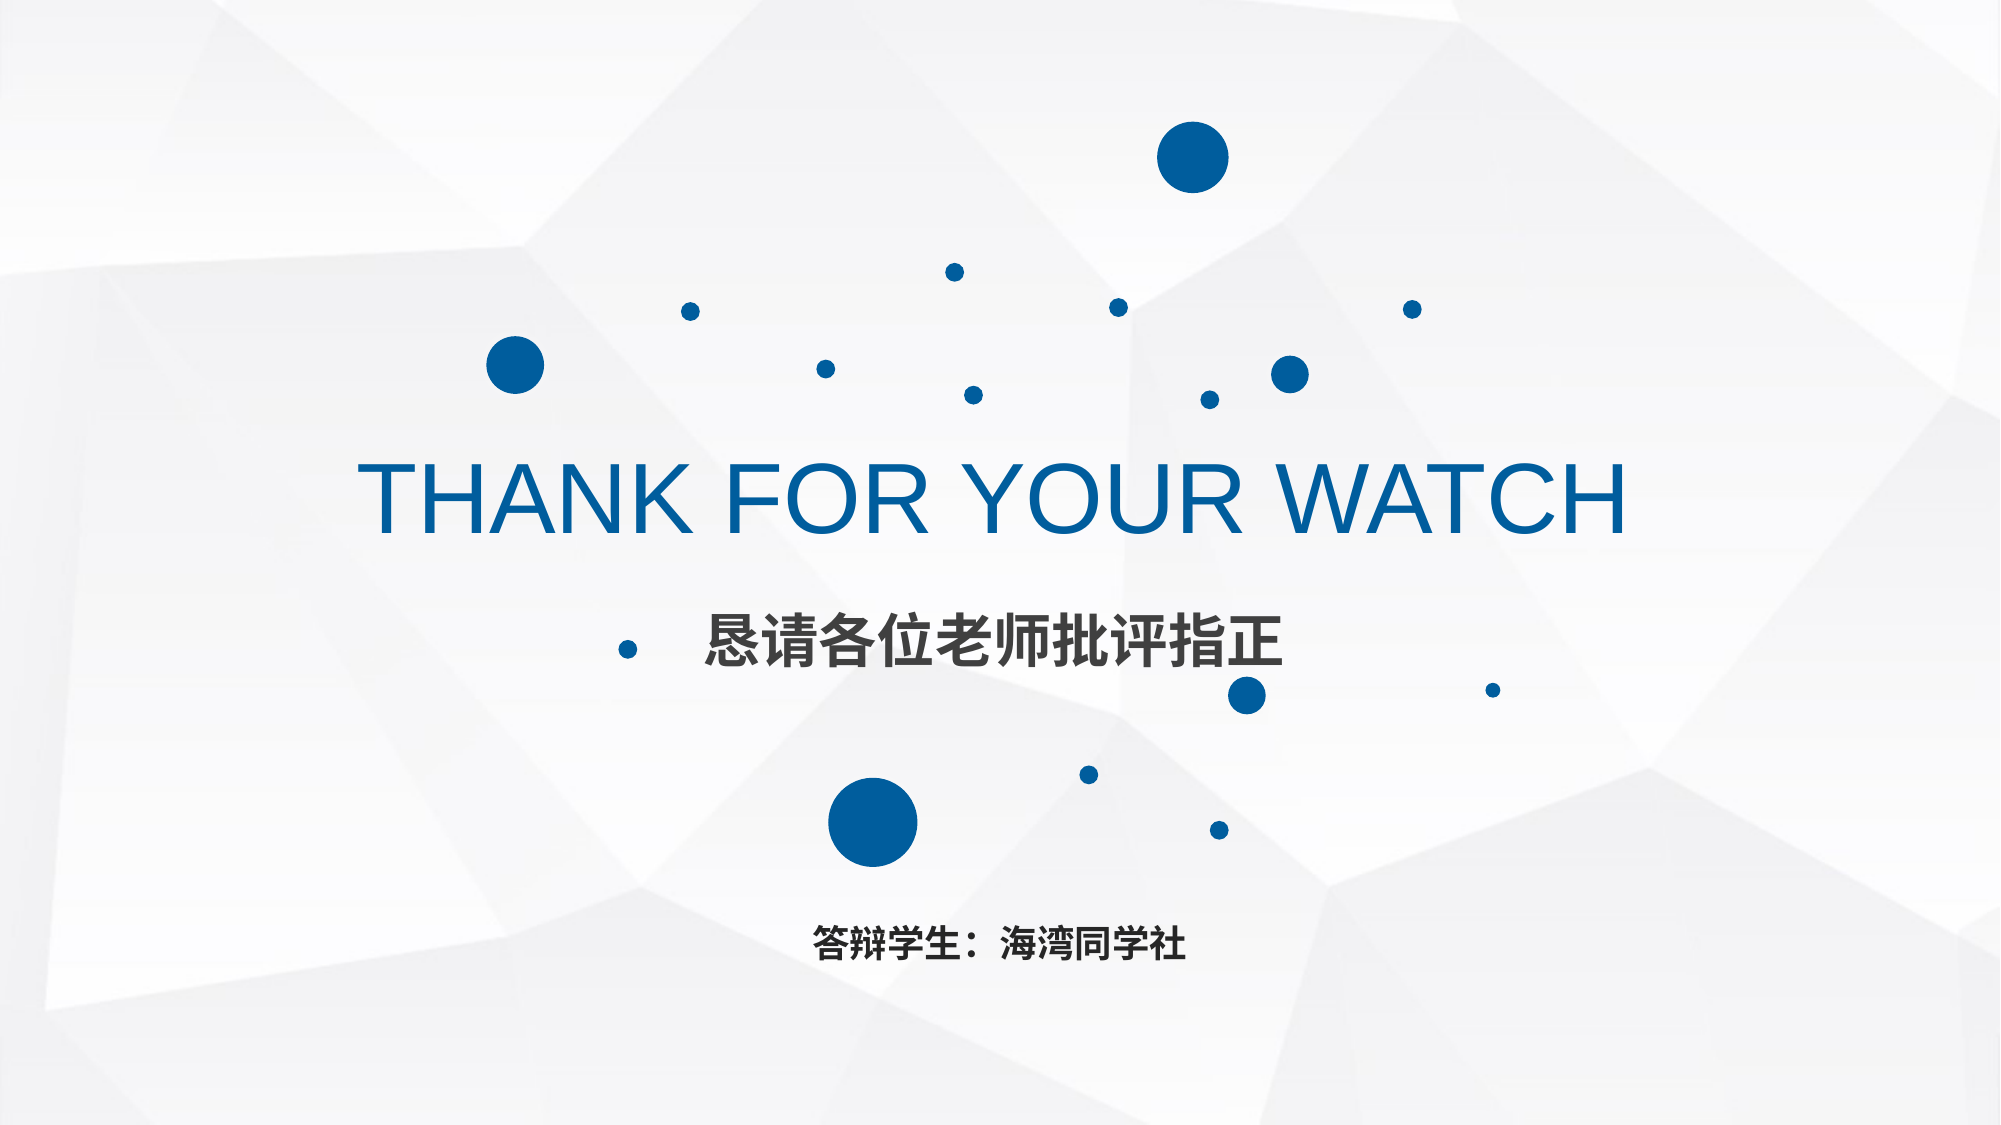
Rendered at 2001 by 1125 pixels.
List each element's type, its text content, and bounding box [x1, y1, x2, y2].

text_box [486, 121, 1501, 867]
picture [0, 0, 2000, 1125]
text_box THANK FOR YOUR WATCH [1501, 426, 1647, 561]
text_box 答辩学生：海湾同学社 [771, 912, 1229, 973]
text_box THANK FOR YOUR WATCH [341, 426, 486, 561]
